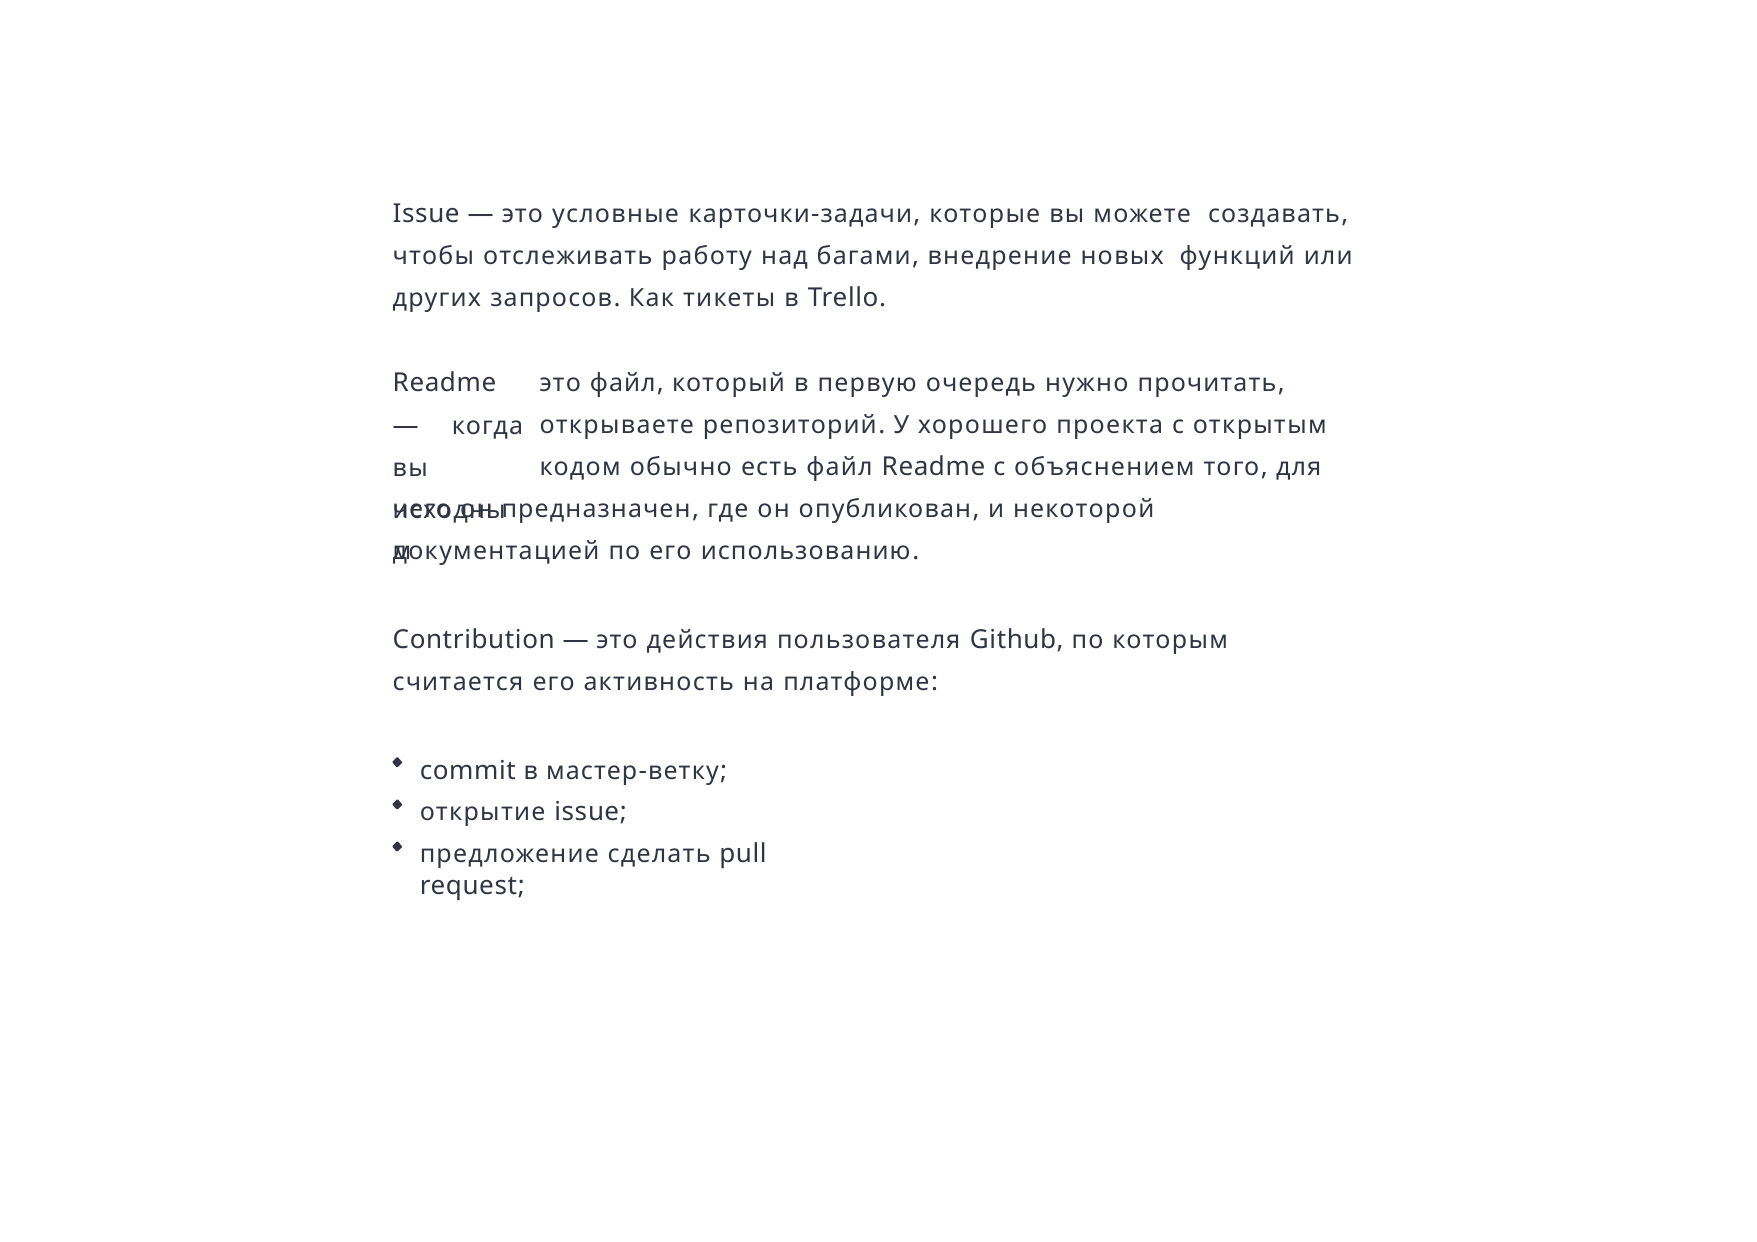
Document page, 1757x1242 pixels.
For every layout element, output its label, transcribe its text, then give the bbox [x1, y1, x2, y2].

text_box Issue — это условные карточки-задачи, которые вы можете создавать, чтобы отслеживать работу над багами, внедрение новых функций или других запросов. Как тикеты в Trello. [390, 183, 1424, 312]
text_box Readme — когда вы исходным [390, 351, 526, 478]
text_box чего он предназначен, где он опубликован, и некоторой документацией по его использованию. Contribution — это действия пользователя Github, по которым считается его активность на платформе: commit в мастер-ветку; открытие issue; предложение сделать pull request; [390, 478, 1358, 900]
text_box открываете репозиторий. У хорошего проекта с открытым кодом обычно есть файл Readme с объяснением того, для [537, 394, 1407, 481]
text_box это файл, который в первую очередь нужно прочитать, [537, 363, 1375, 394]
